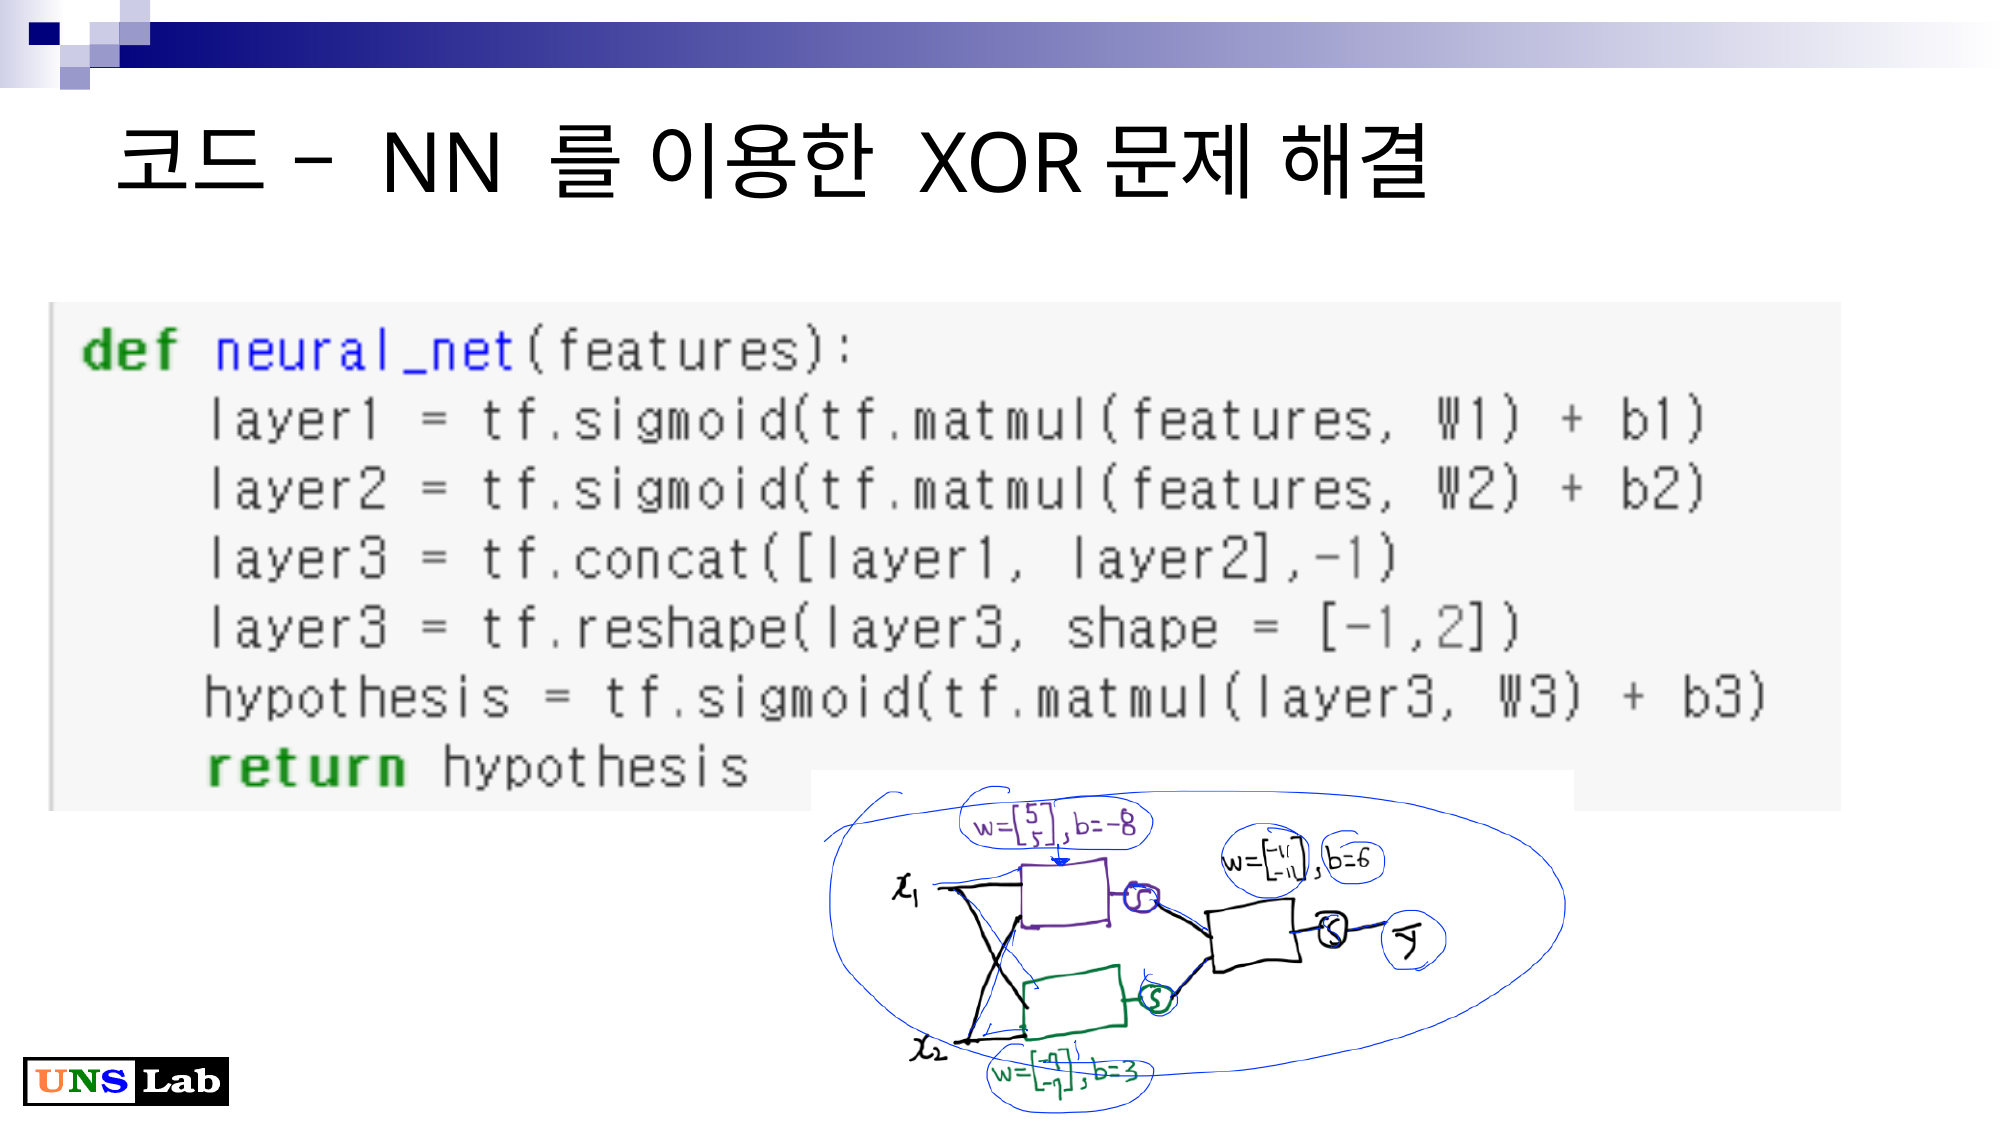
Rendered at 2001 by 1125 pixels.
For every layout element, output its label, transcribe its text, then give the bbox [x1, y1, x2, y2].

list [810, 770, 1574, 1125]
title 코드 – NN 를 이용한 XOR문제 해결 [99, 75, 1900, 244]
picture [23, 1057, 229, 1106]
picture [42, 302, 1841, 811]
